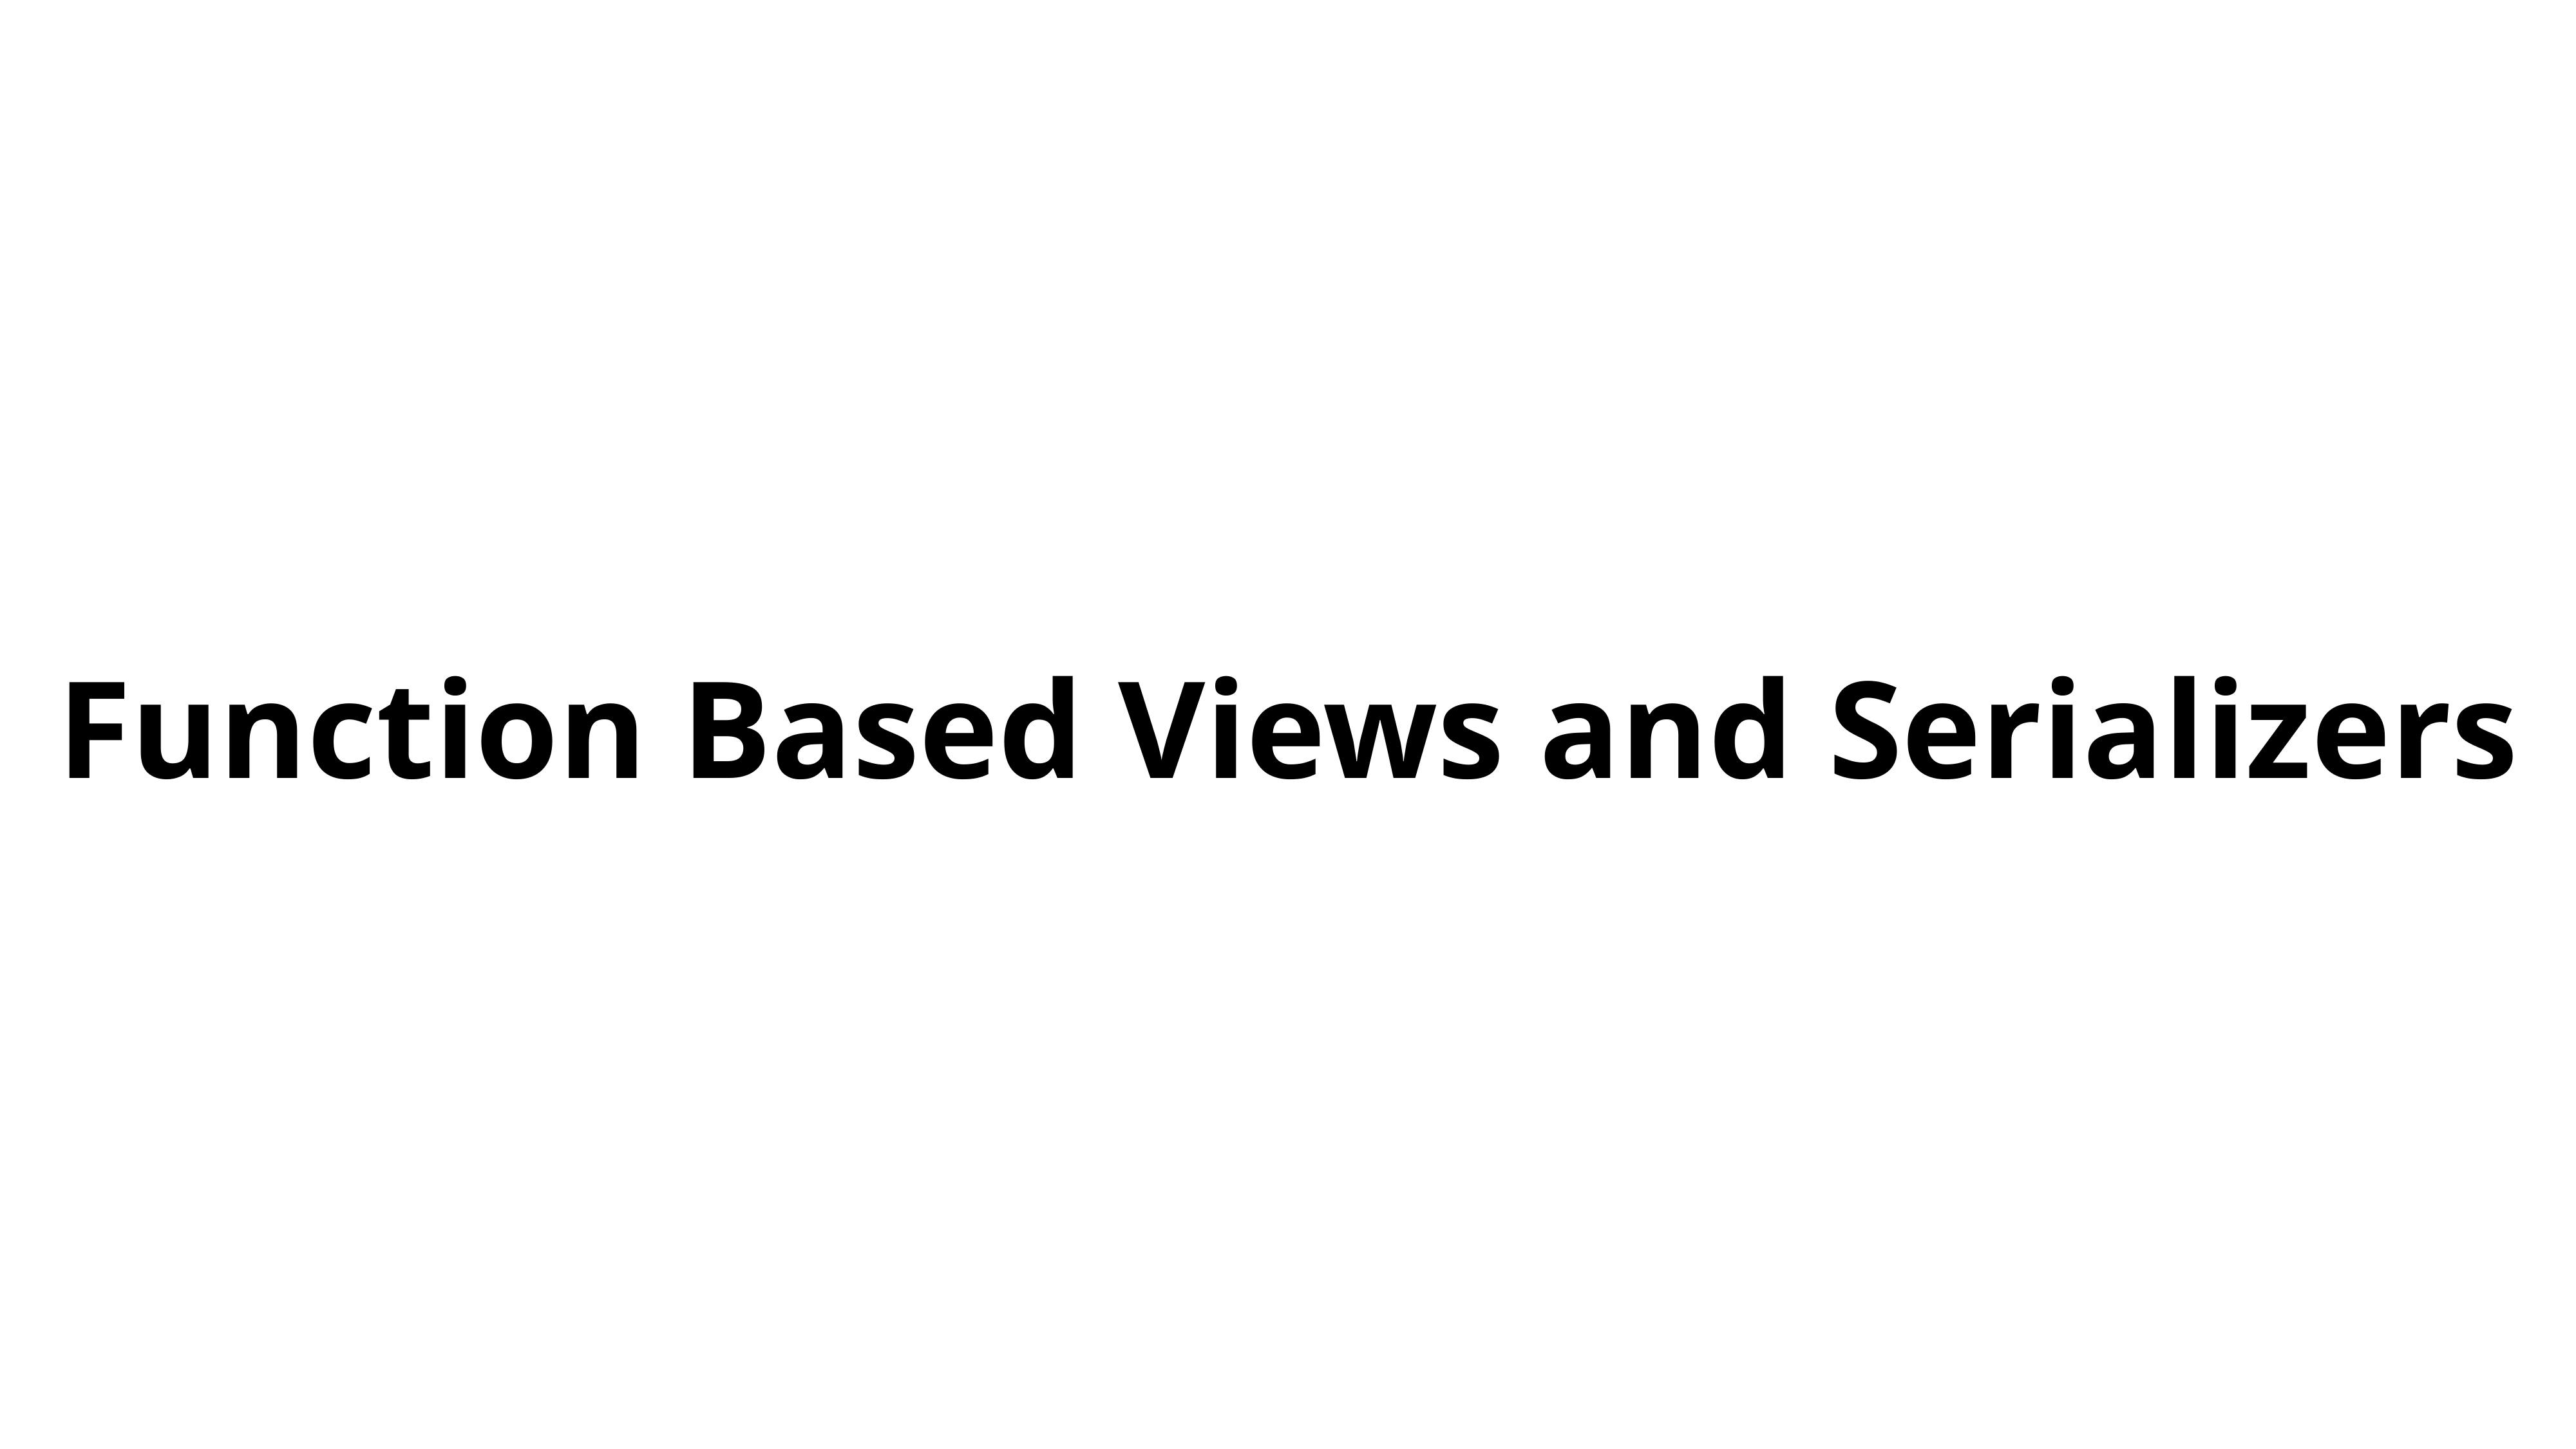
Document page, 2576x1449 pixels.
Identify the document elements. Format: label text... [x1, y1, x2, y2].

text_box Function Based Views and Serializers [52, 638, 2524, 811]
